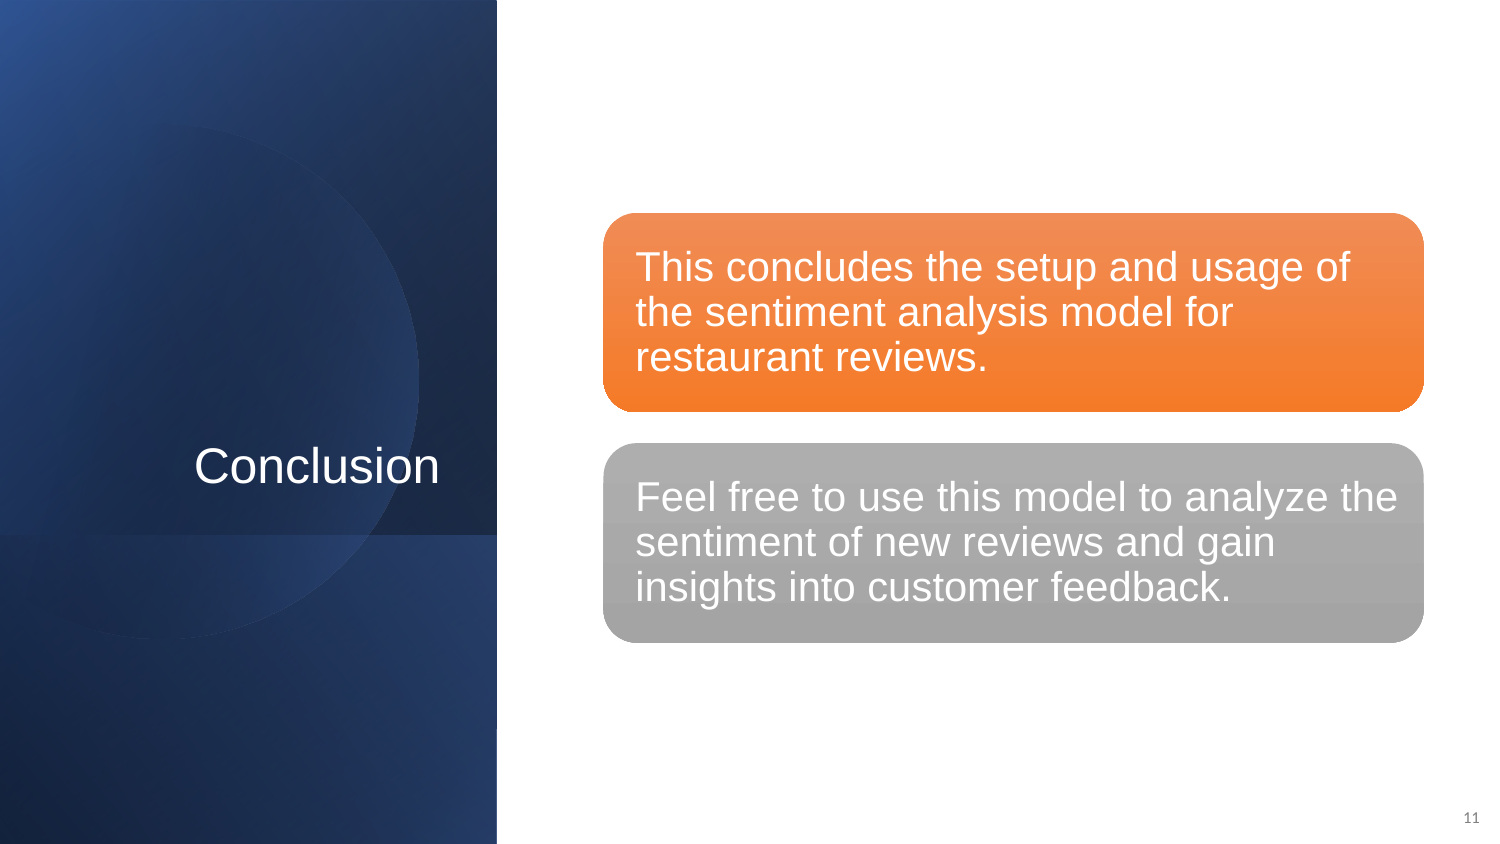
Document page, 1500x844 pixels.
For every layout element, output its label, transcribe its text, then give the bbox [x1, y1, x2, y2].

text_box [498, 0, 1500, 844]
text_box [0, 0, 498, 844]
slide_number 11 [1440, 794, 1496, 840]
title Conclusion [72, 207, 456, 502]
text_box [603, 92, 1424, 764]
